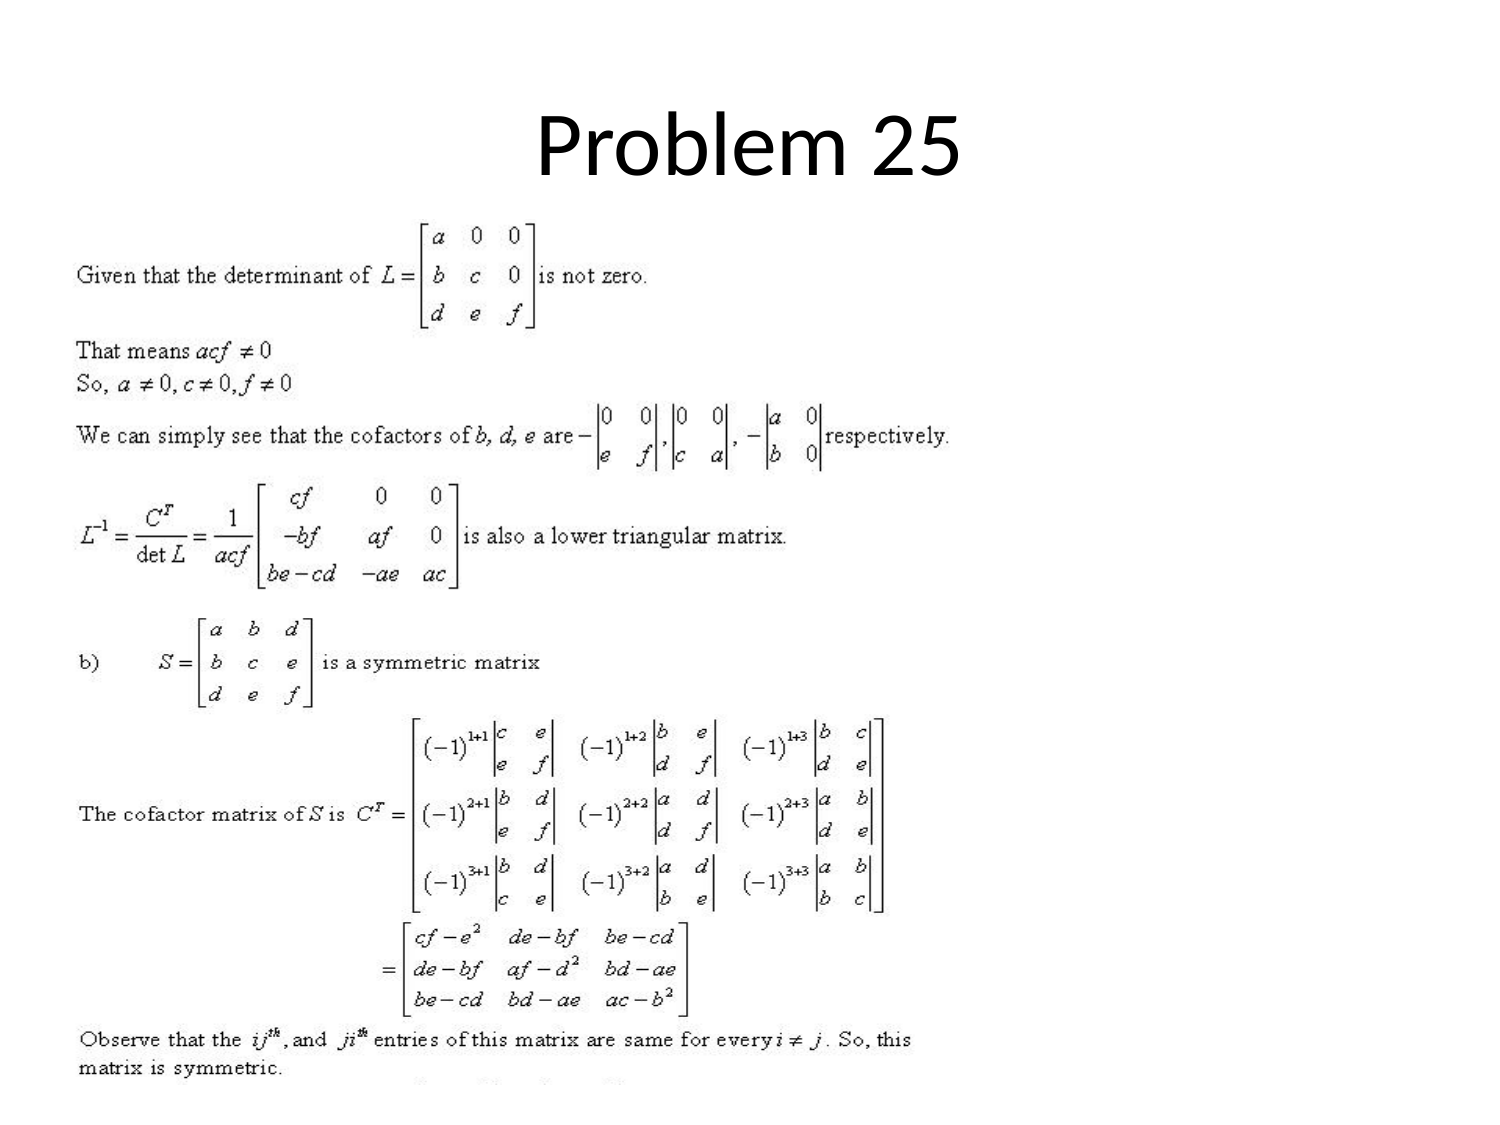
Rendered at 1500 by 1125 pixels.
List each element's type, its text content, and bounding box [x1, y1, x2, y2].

picture [64, 609, 966, 1086]
title Problem 25 [75, 45, 1425, 233]
picture [64, 219, 1014, 608]
